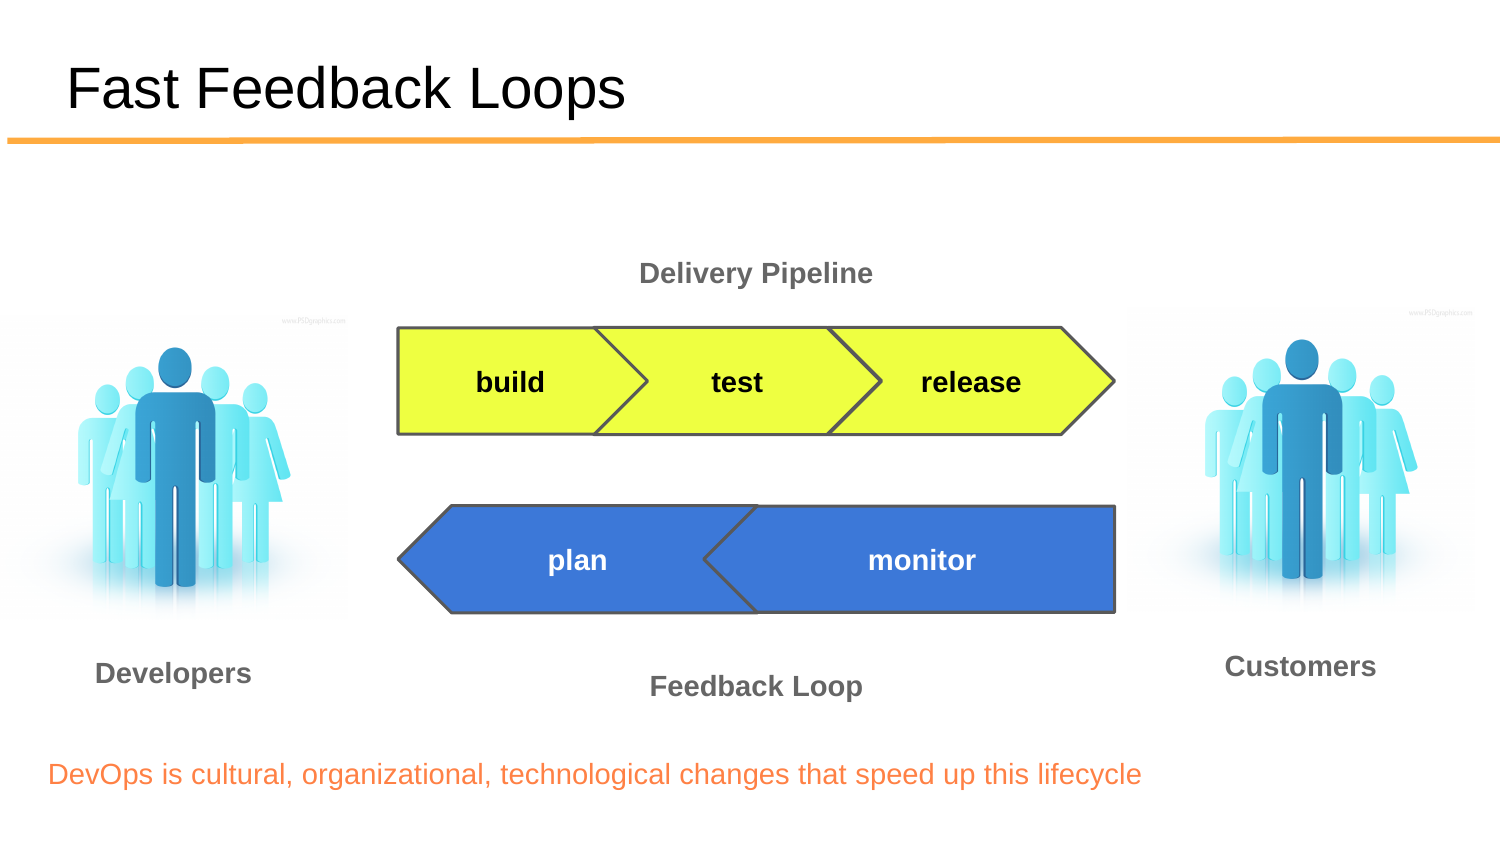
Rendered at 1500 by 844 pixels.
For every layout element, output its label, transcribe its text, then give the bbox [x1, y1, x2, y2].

text_box monitor [705, 506, 1115, 613]
text_box Feedback Loop [398, 651, 1115, 692]
text_box Customers [1148, 632, 1454, 672]
text_box DevOps is cultural, organizational, technological changes that speed up this lifecycle [32, 740, 1500, 812]
text_box build [398, 327, 646, 435]
text_box release [828, 327, 1115, 435]
text_box test [593, 327, 880, 435]
picture [0, 315, 348, 620]
text_box Developers [21, 639, 326, 679]
title Fast Feedback Loops [51, 35, 1449, 130]
text_box Delivery Pipeline [398, 239, 1115, 279]
picture [1126, 307, 1475, 613]
text_box plan [397, 505, 758, 613]
